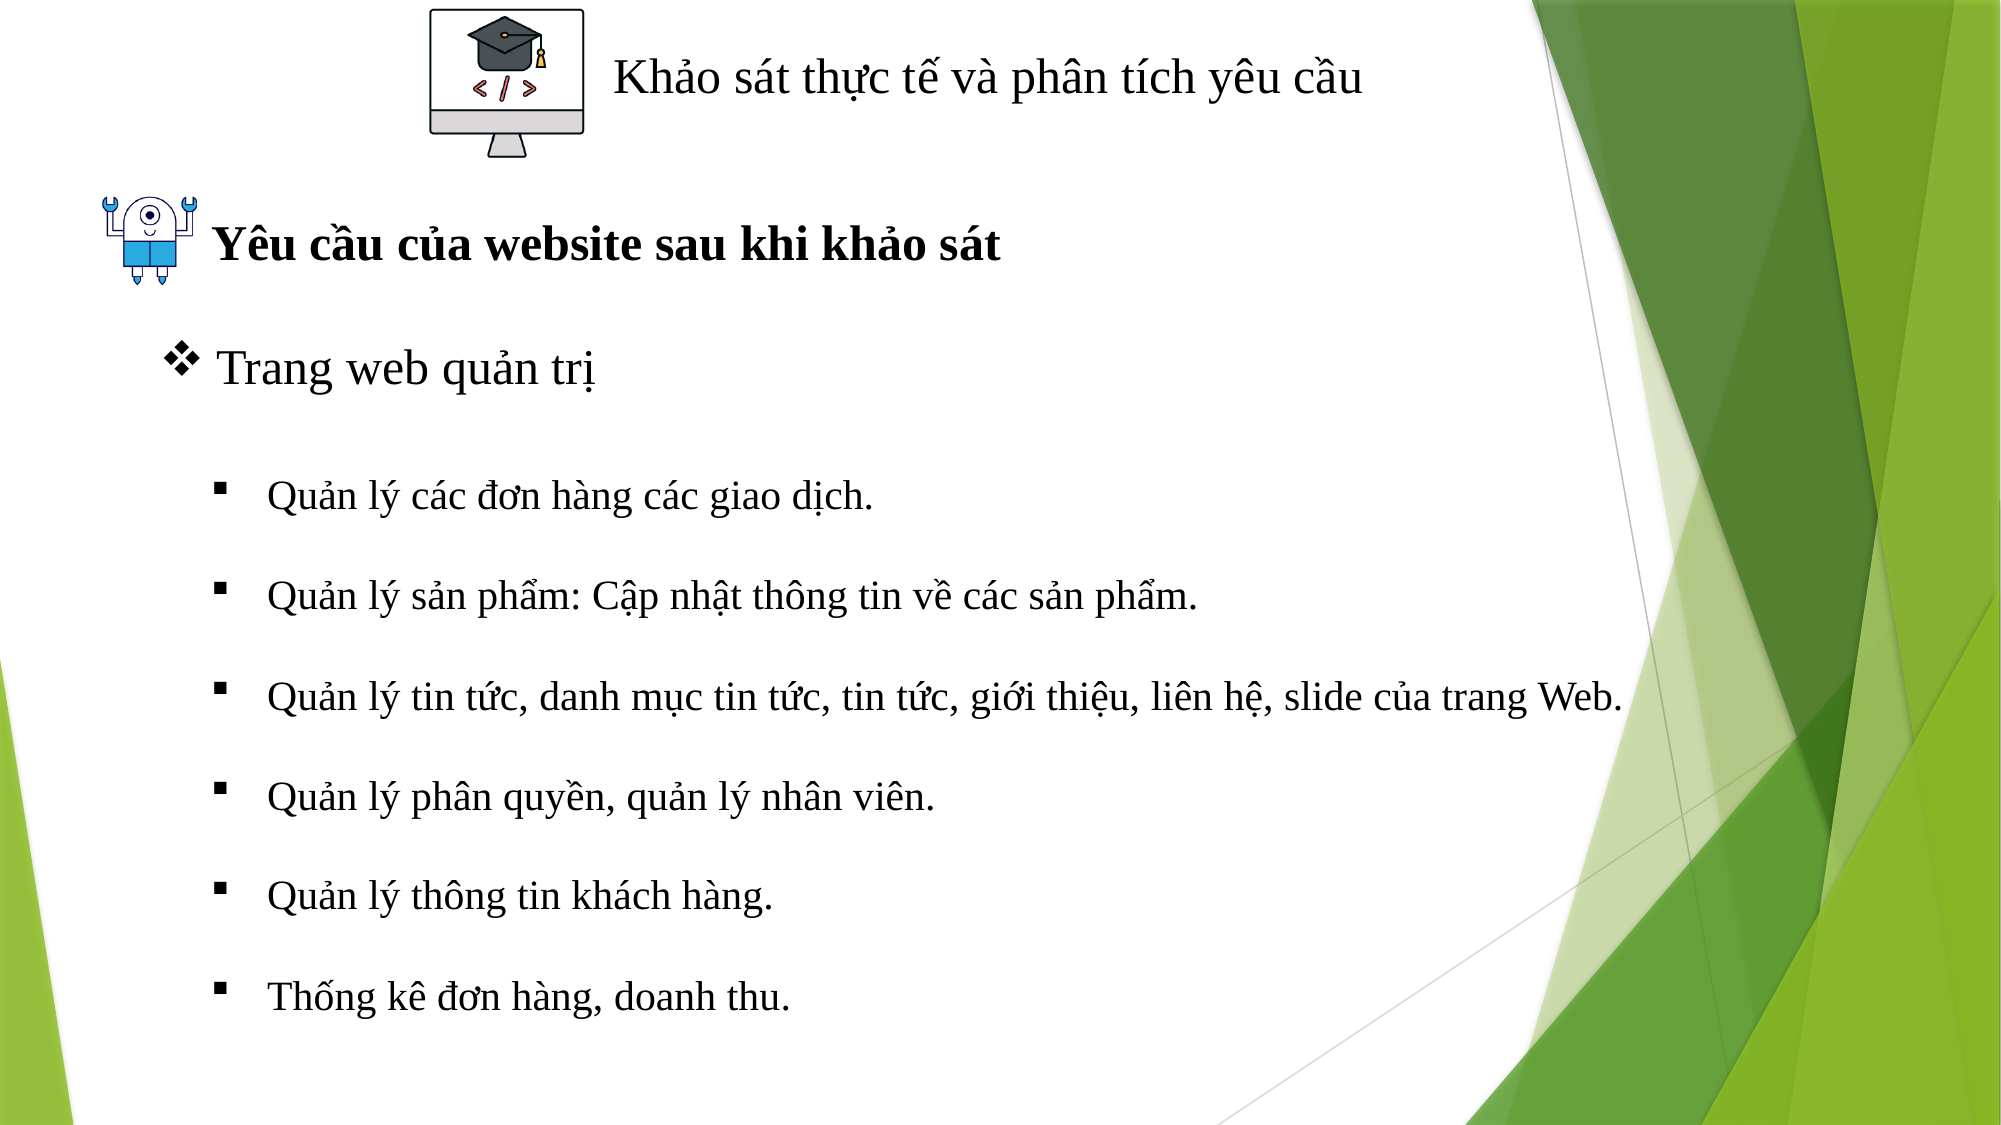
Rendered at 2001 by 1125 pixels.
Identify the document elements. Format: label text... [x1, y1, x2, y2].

text_box Khảo sát thực tế và phân tích yêu cầu [599, 36, 1581, 111]
picture [418, 0, 595, 172]
text_box Trang web quản trị [144, 326, 1669, 402]
text_box Yêu cầu của website sau khi khảo sát [201, 203, 1061, 278]
picture [93, 184, 197, 288]
text_box Quản lý các đơn hàng các giao dịch. Quản lý sản phẩm: Cập nhật thông tin về các sản phẩm. Quản lý tin tức, danh mục tin tức, tin tức, giới thiệu, liên hệ, slide của trang Web. Quản lý phân quyền, quản lý nhân viên. Quản lý thông tin khách hàng. Thống kê đơn hàng, doanh thu. [196, 410, 1670, 1076]
